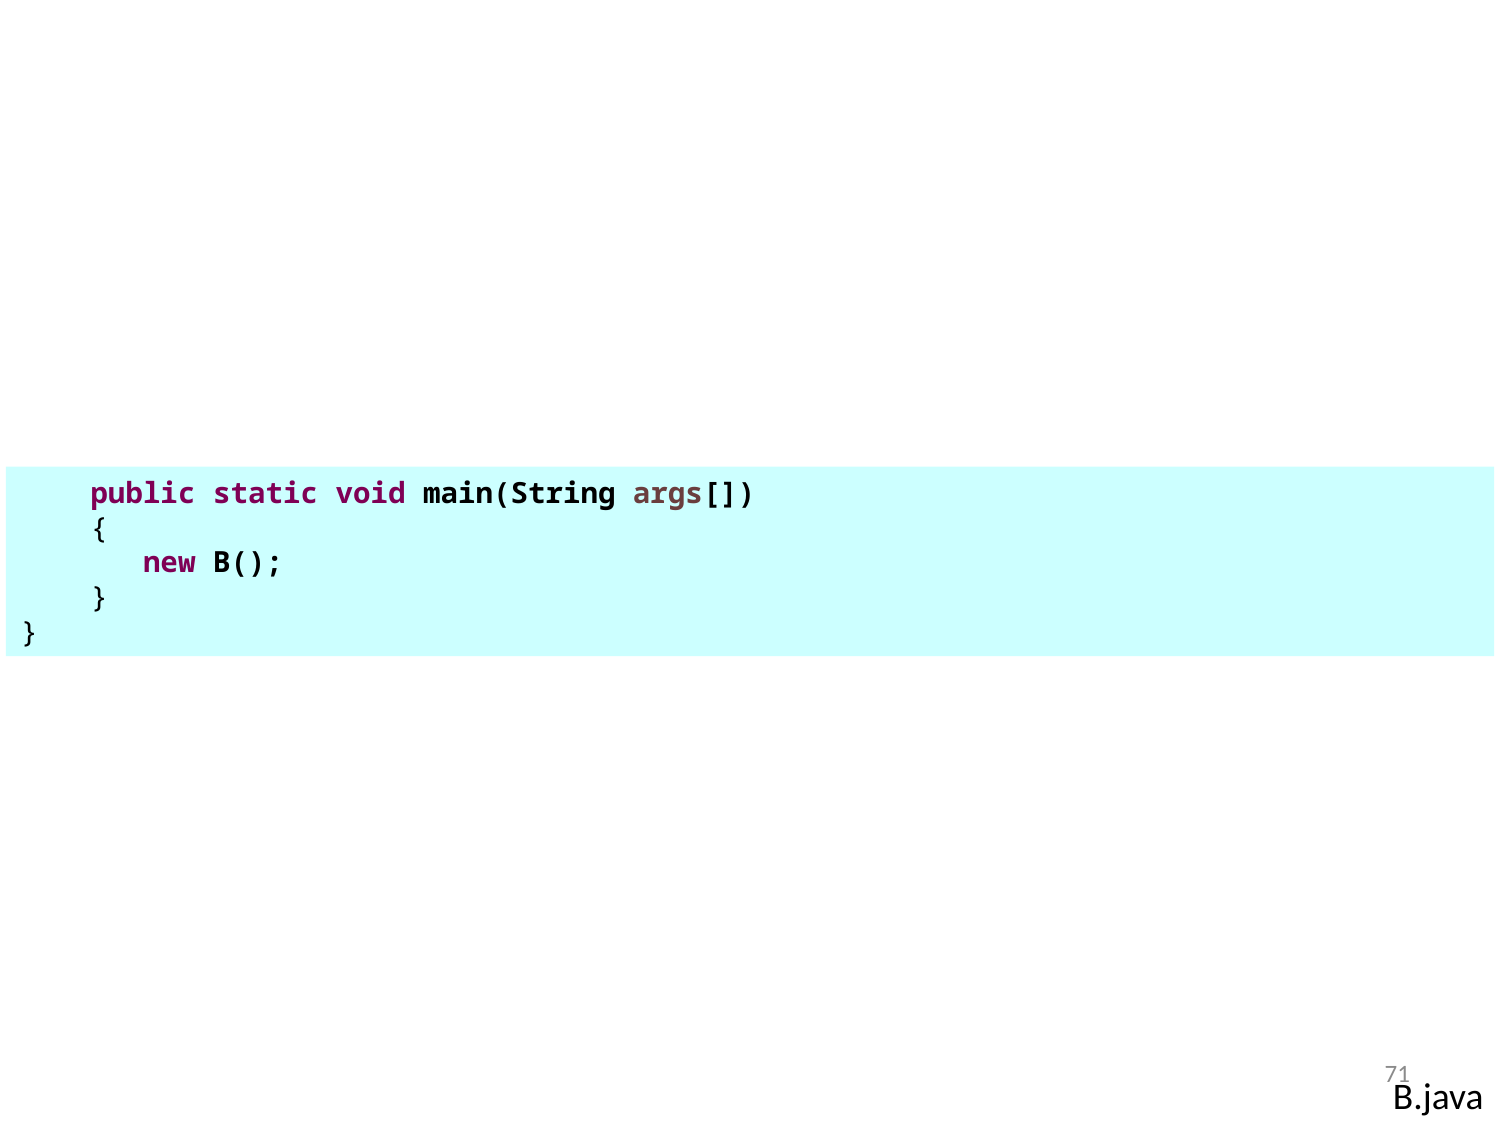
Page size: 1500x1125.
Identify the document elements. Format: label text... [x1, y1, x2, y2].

text_box B.java [1378, 1064, 1499, 1125]
text_box public static void main(String args[]) { new B(); } } [5, 466, 1495, 657]
slide_number 71 [1074, 1042, 1425, 1103]
